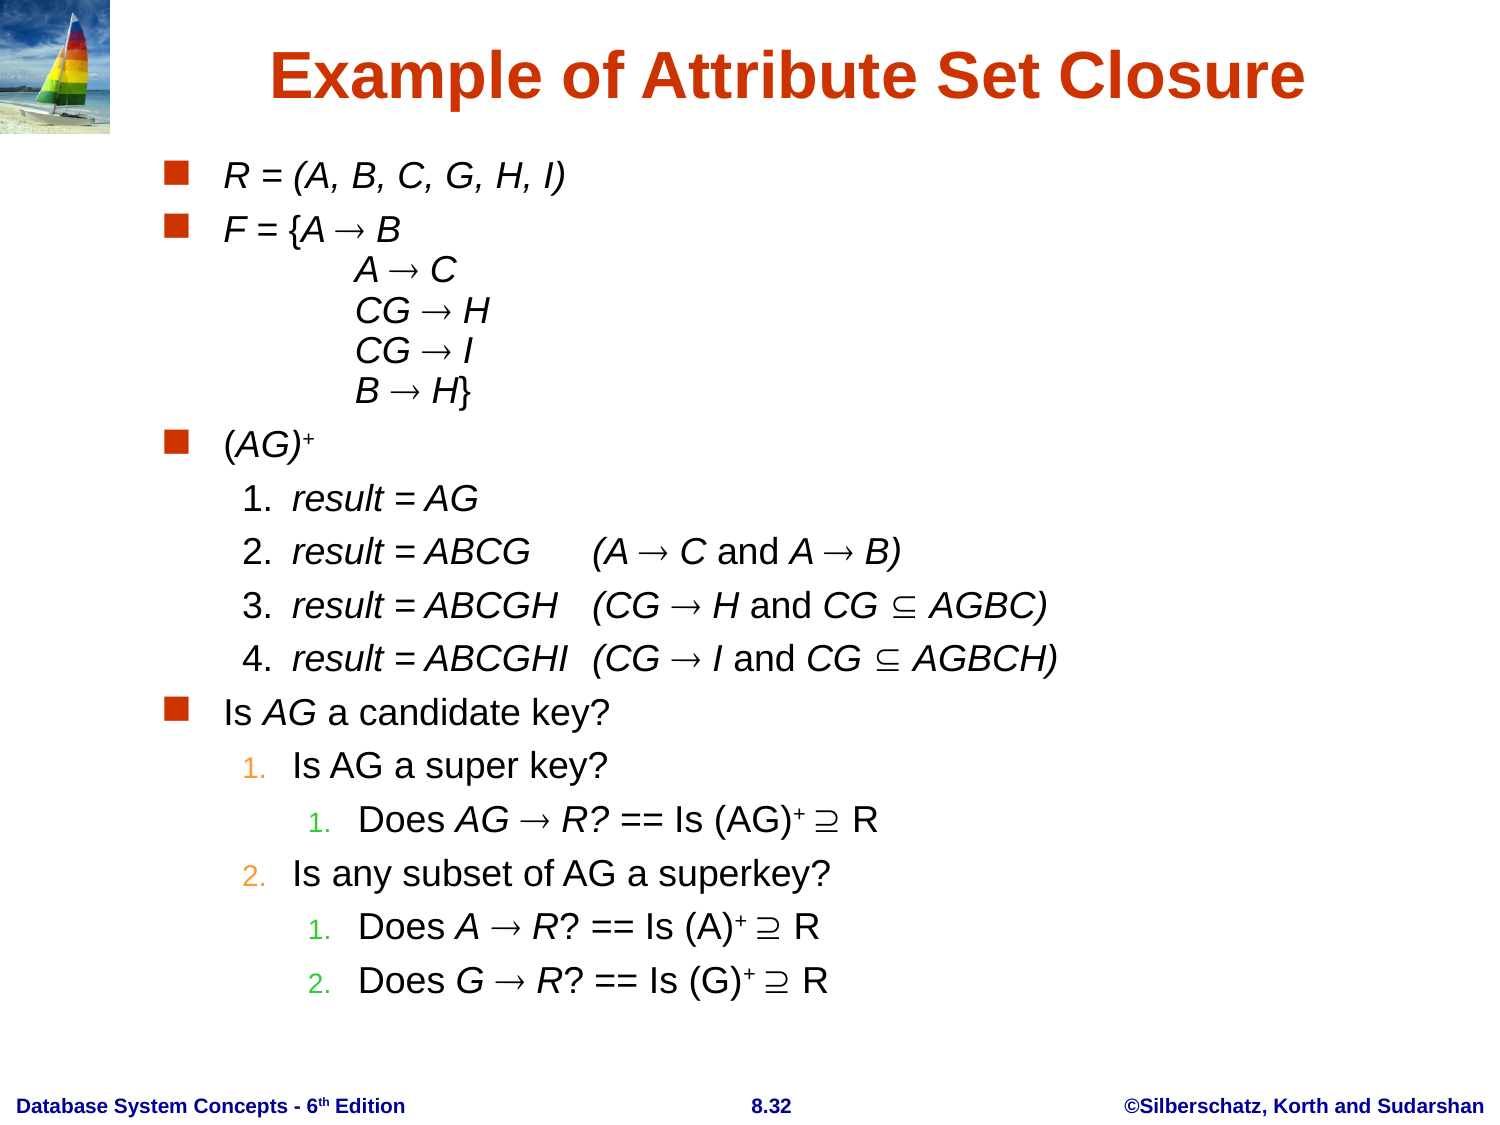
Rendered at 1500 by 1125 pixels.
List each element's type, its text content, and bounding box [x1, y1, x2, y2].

list R = (A, B, C, G, H, I) F = {A  B A  C CG  H CG  I B  H} (AG)+ 1. result = AG 2. result = ABCG (A  C and A  B) 3. result = ABCGH (CG  H and CG  AGBC) 4. result = ABCGHI (CG  I and CG  AGBCH) Is AG a candidate key? Is AG a super key? Does AG  R? == Is (AG)+  R Is any subset of AG a superkey? Does A  R? == Is (A)+  R Does G  R? == Is (G)+  R [151, 148, 1323, 1060]
picture [0, 0, 110, 134]
title Example of Attribute Set Closure [125, 18, 1452, 120]
